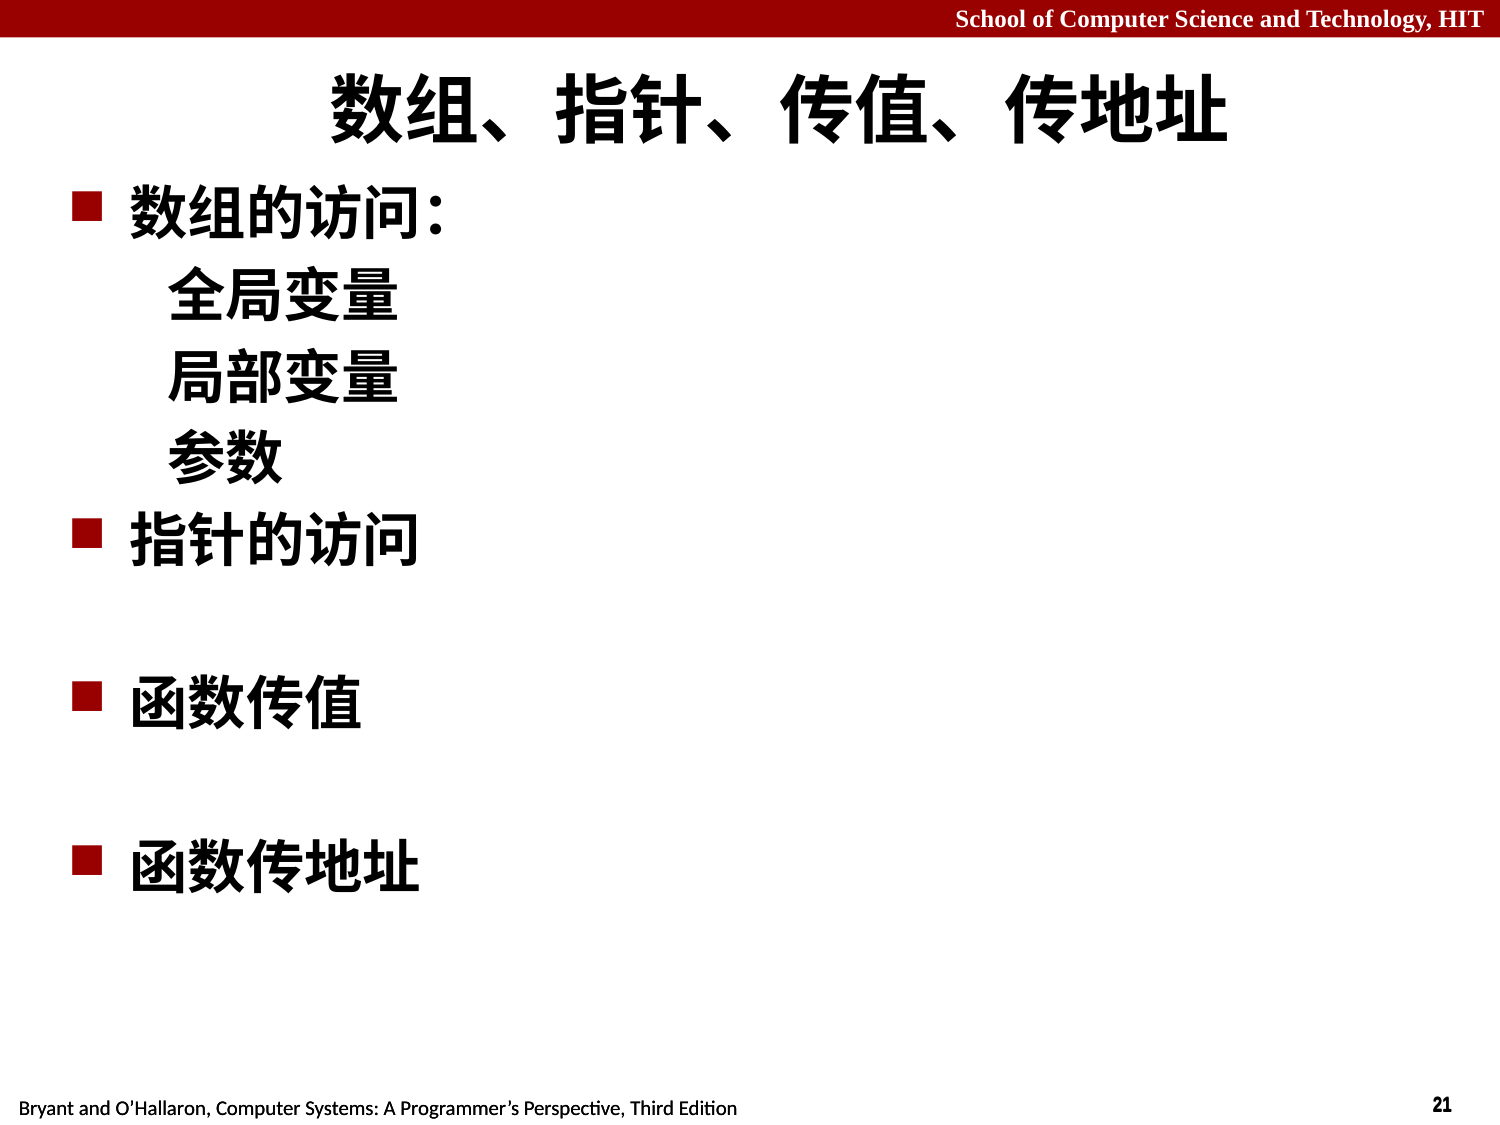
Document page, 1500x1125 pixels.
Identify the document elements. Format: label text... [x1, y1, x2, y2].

list 数组的访问： 全局变量 局部变量 参数 指针的访问 函数传值 函数传地址 [58, 168, 1488, 1051]
title 数组、指针、传值、传地址 [58, 44, 1500, 171]
